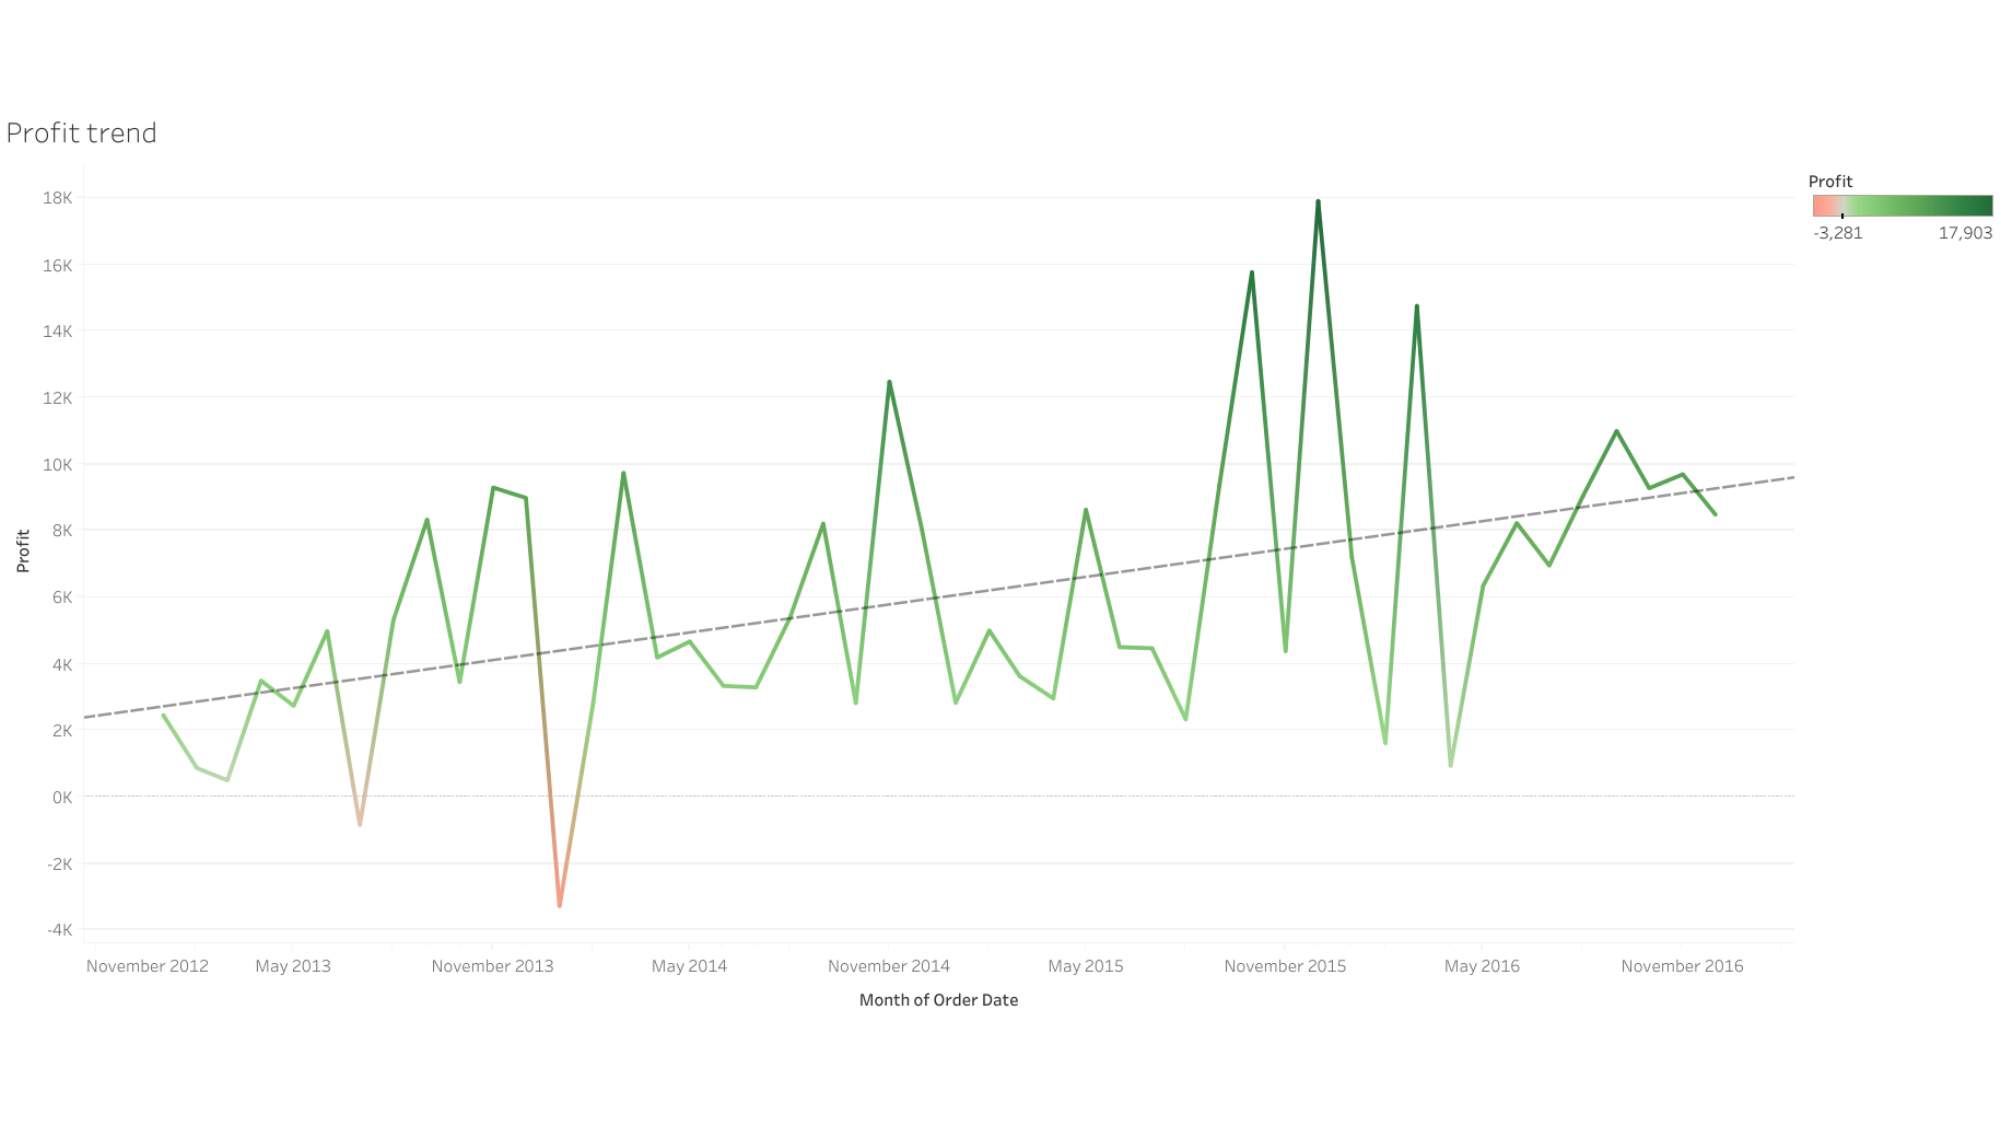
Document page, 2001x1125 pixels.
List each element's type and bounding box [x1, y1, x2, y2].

picture [0, 104, 2000, 1021]
